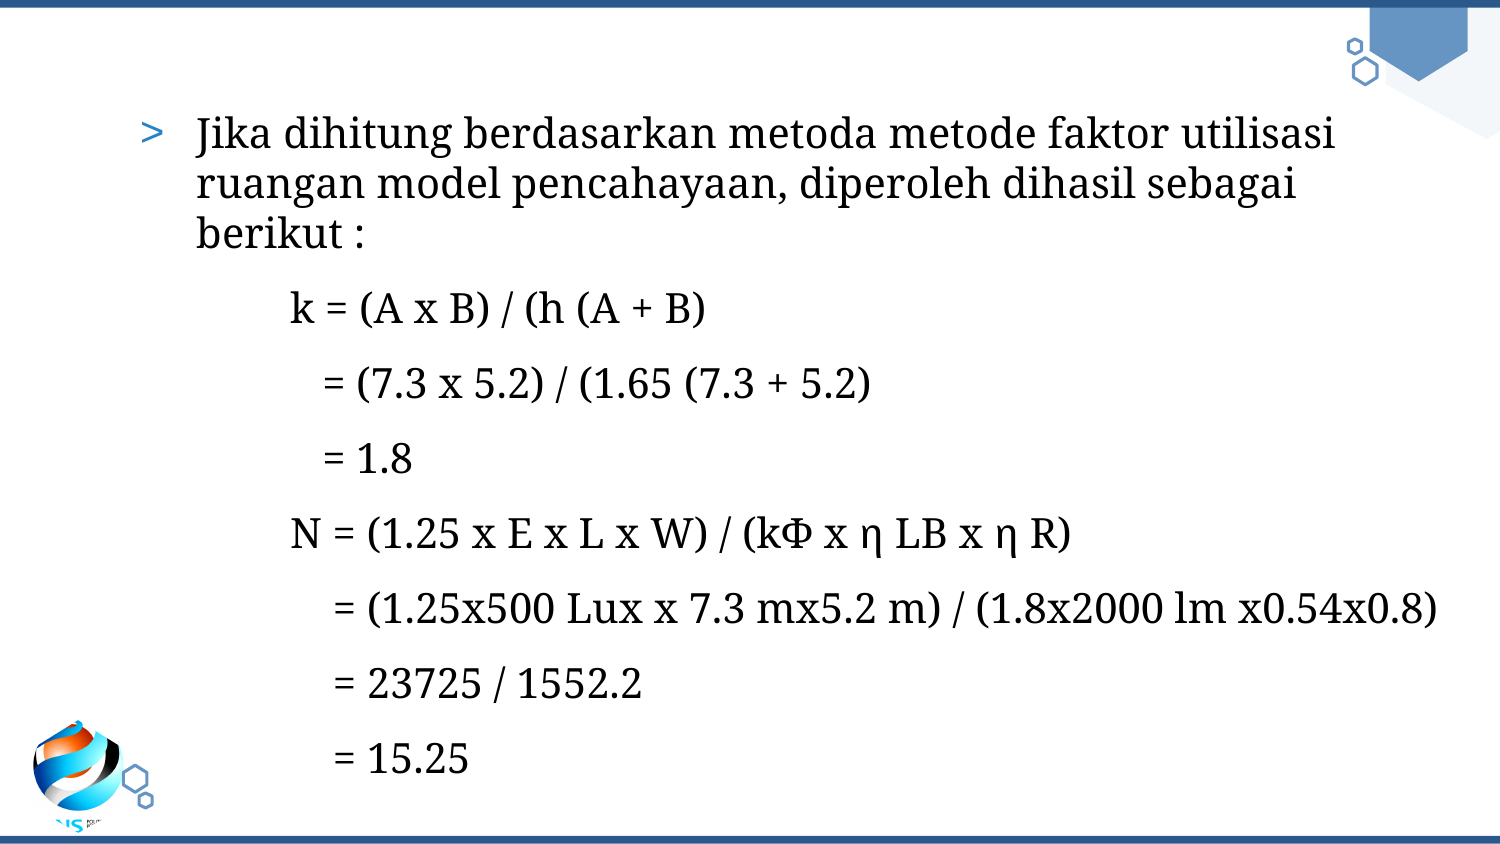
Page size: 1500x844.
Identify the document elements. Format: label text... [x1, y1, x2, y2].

picture [29, 723, 125, 832]
list Jika dihitung berdasarkan metoda metode faktor utilisasi ruangan model pencahayaan, diperoleh dihasil sebagai berikut : k = (A x B) / (h (A + B) = (7.3 x 5.2) / (1.65 (7.3 + 5.2) = 1.8 N = (1.25 x E x L x W) / (kΦ x η LB x η R) = (1.25x500 Lux x 7.3 mx5.2 m) / (1.8x2000 lm x0.54x0.8) = 23725 / 1552.2 = 15.25 [125, 71, 1463, 810]
picture [67, 722, 76, 727]
